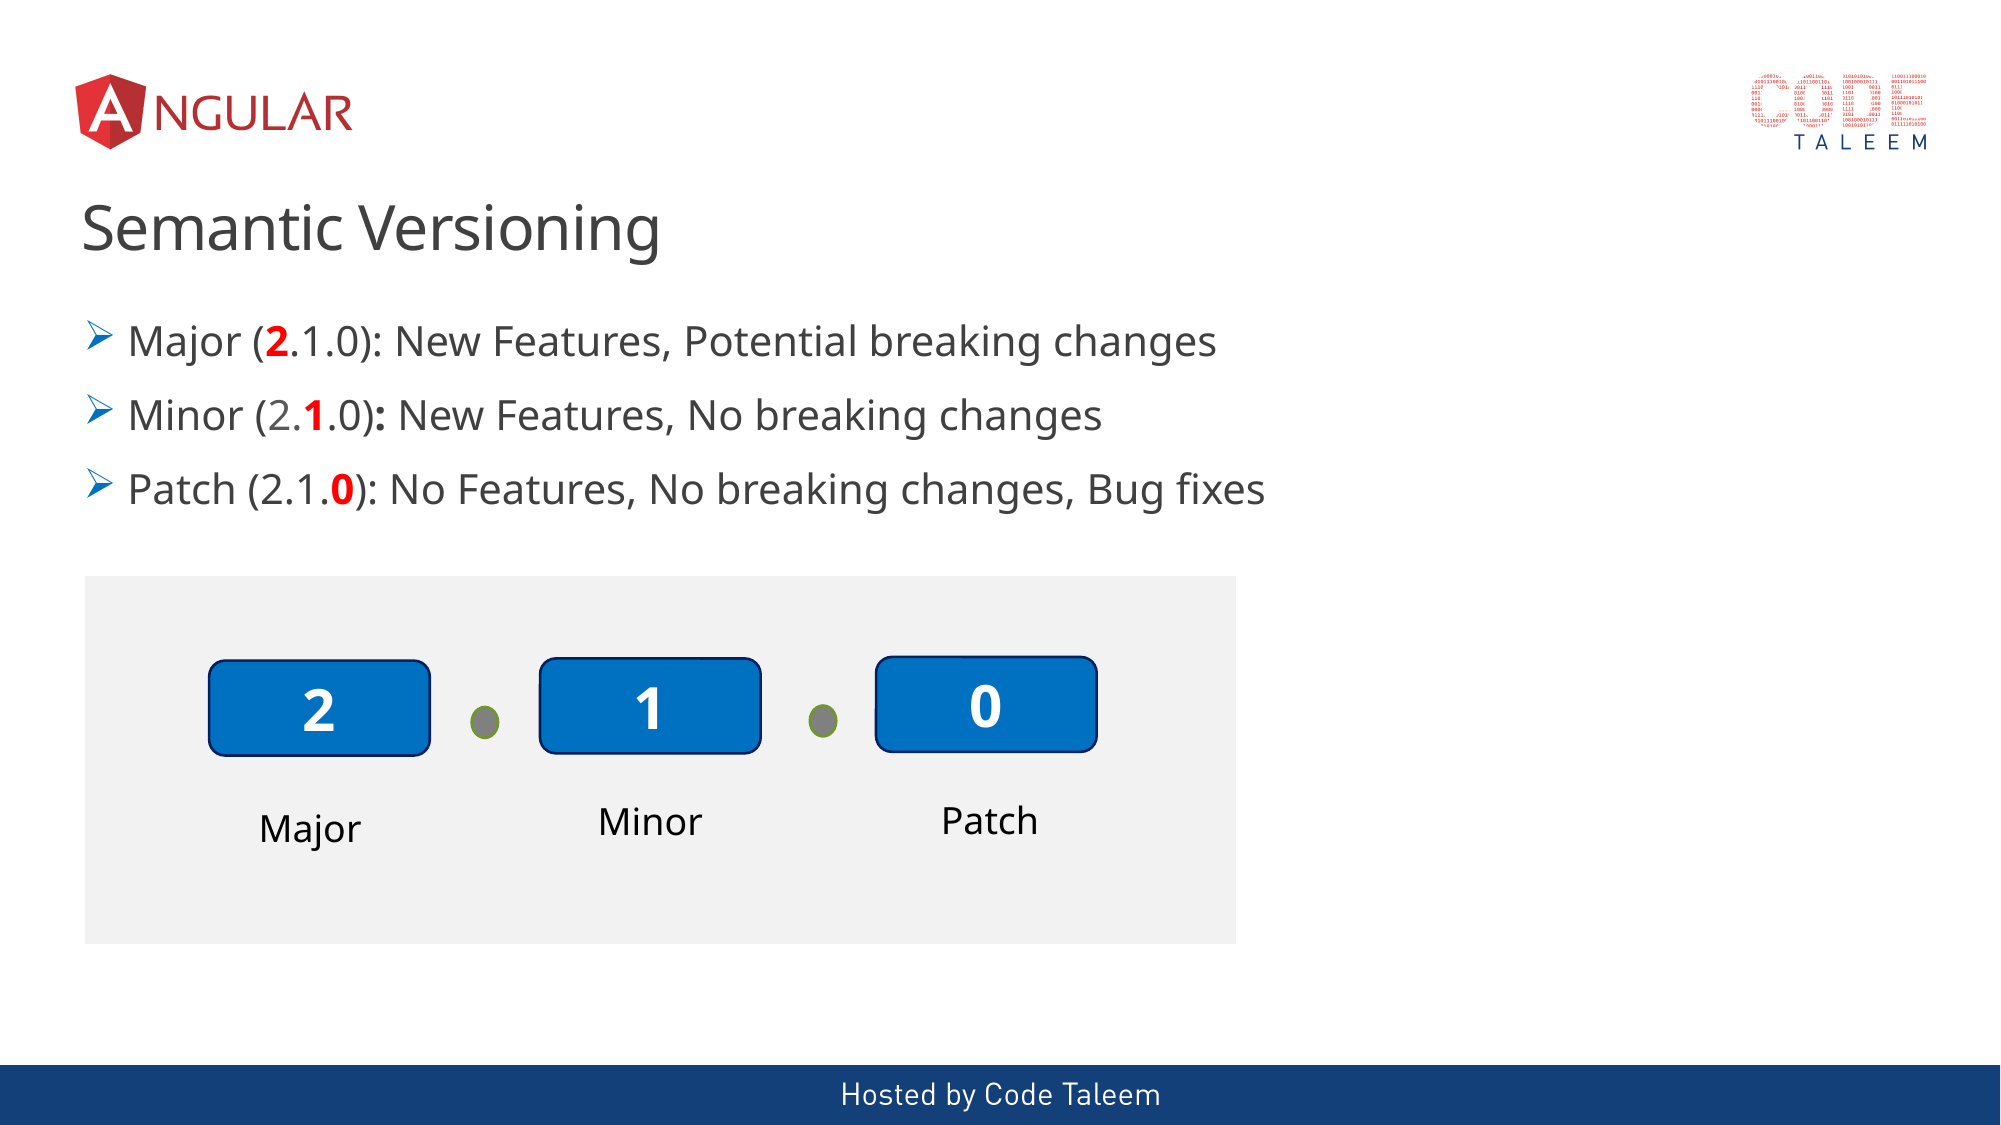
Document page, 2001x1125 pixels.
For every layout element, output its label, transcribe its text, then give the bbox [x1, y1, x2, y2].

footer NBCU Internal [604, 1059, 1396, 1120]
text_box Patch [926, 789, 1055, 850]
text_box [470, 705, 500, 740]
text_box [82, 573, 1238, 946]
text_box 1 [538, 657, 762, 755]
text_box 2 [207, 659, 432, 757]
picture [0, 0, 2001, 1125]
text_box [808, 704, 838, 738]
text_box Major [243, 797, 377, 858]
list Major (2.1.0): New Features, Potential breaking changes Minor (2.1.0): New Features, No breaking changes Patch (2.1.0): No Features, No breaking changes, Bug fixes [83, 312, 1734, 973]
text_box 0 [874, 655, 1098, 754]
text_box Minor [582, 790, 718, 851]
title Semantic Versioning [66, 204, 1717, 271]
